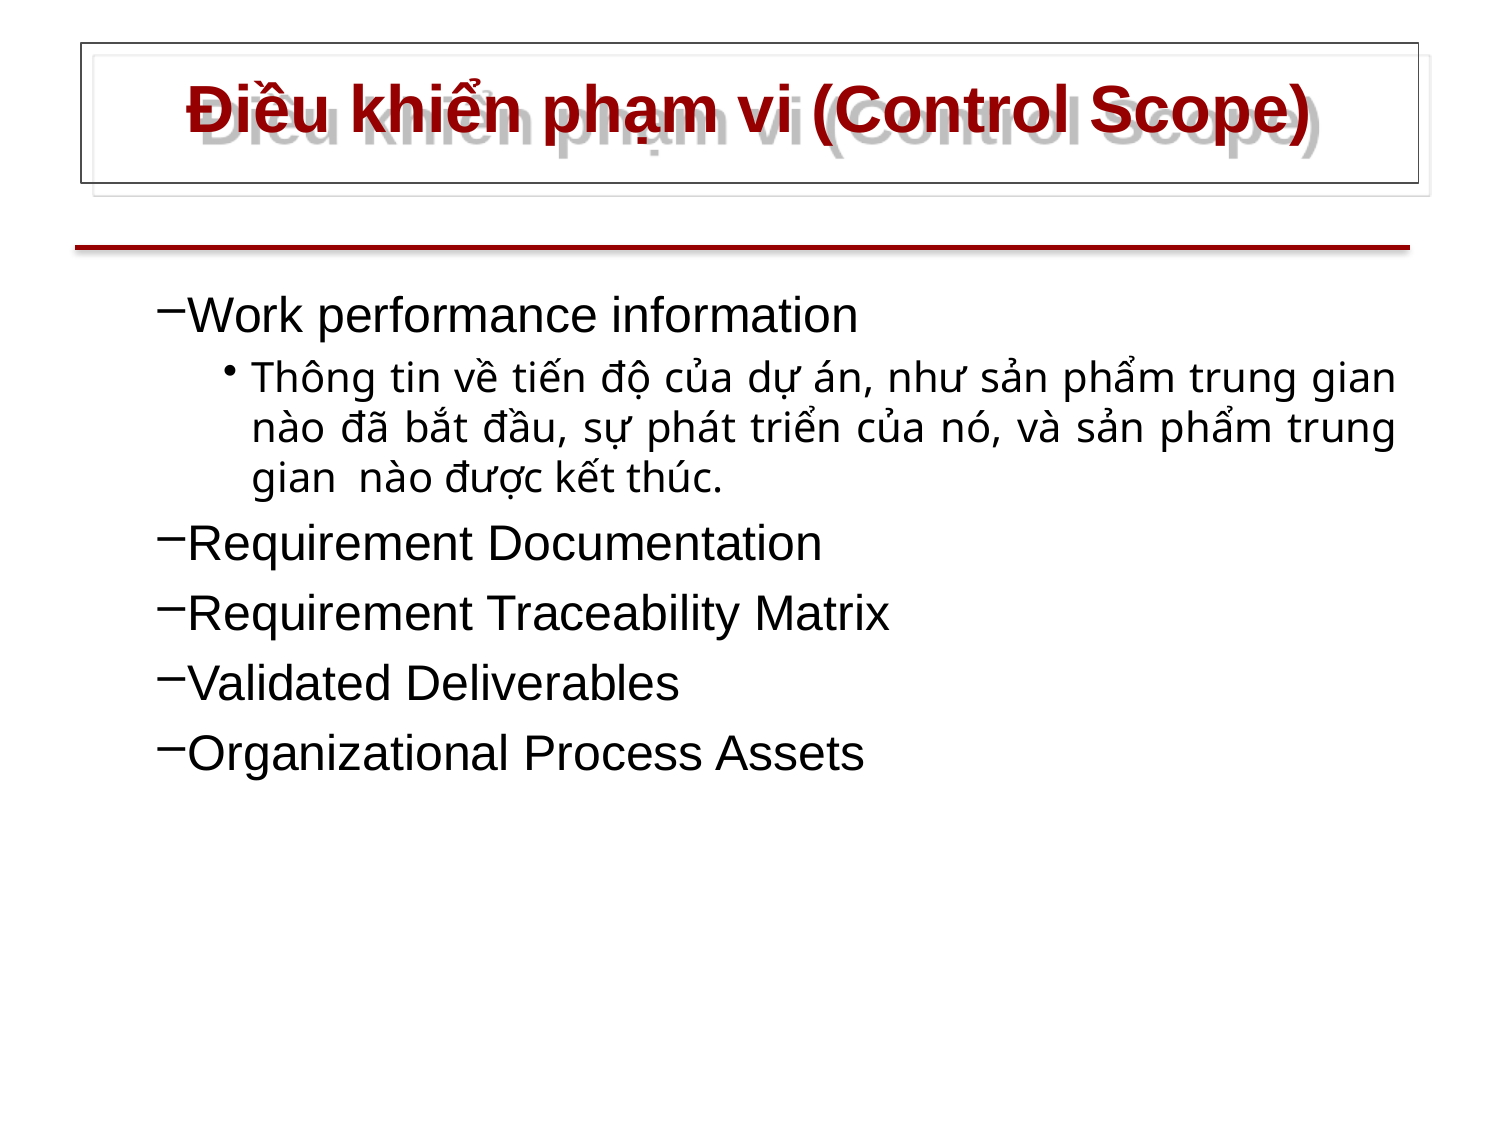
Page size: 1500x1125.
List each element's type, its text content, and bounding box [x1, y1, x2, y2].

list Work performance information Thông tin về tiến độ của dự án, như sản phẩm trung gian nào đã bắt đầu, sự phát triển của nó, và sản phẩm trung gian nào được kết thúc. Requirement Documentation Requirement Traceability Matrix Validated Deliverables Organizational Process Assets [87, 275, 1413, 1058]
title Điều khiển phạm vi (Control Scope) [80, 42, 1419, 184]
